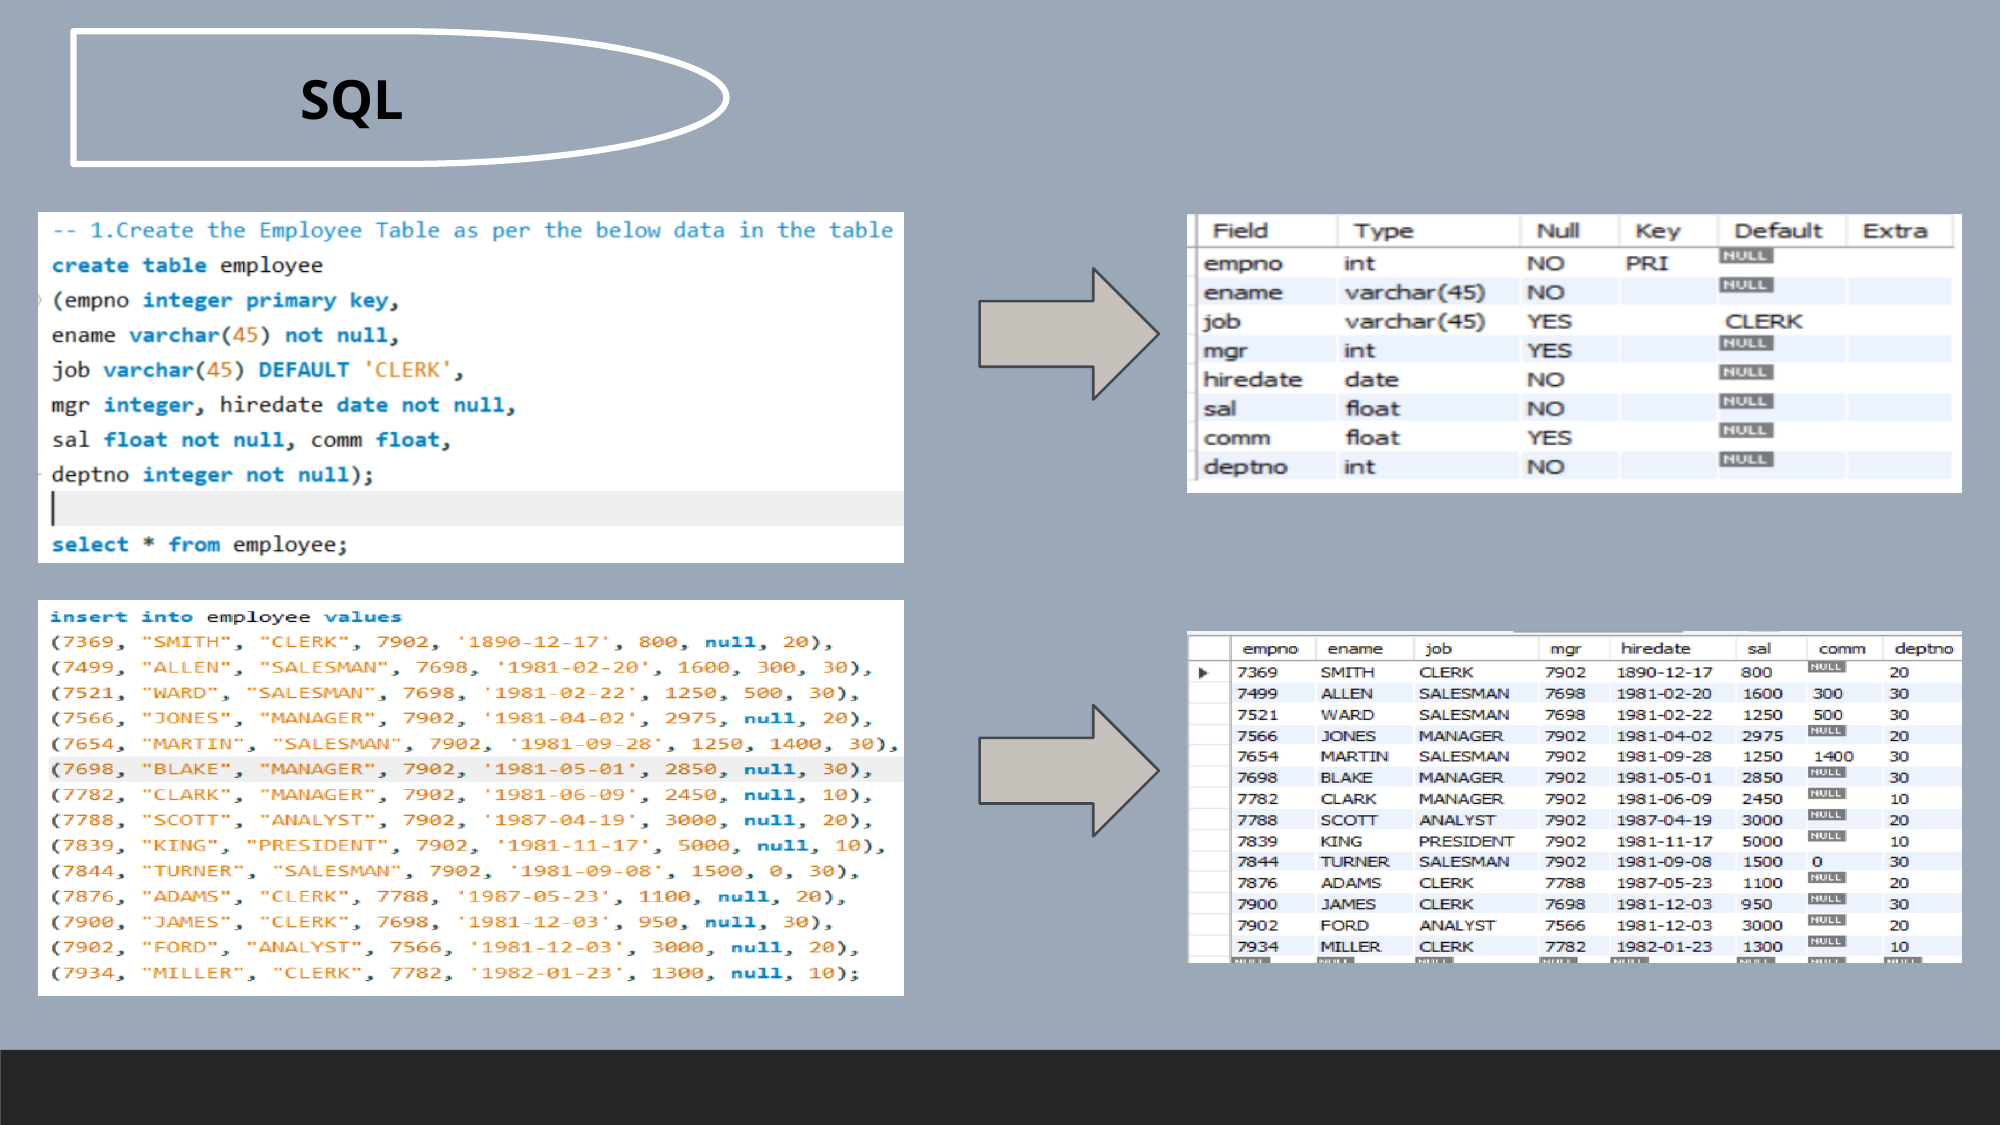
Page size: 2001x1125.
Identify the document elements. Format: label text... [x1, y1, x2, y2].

picture [37, 599, 904, 996]
picture [37, 211, 904, 563]
text_box [978, 267, 1160, 401]
picture [1186, 213, 1963, 494]
picture [1186, 631, 1963, 964]
text_box [978, 703, 1160, 838]
text_box SQL [72, 29, 728, 166]
